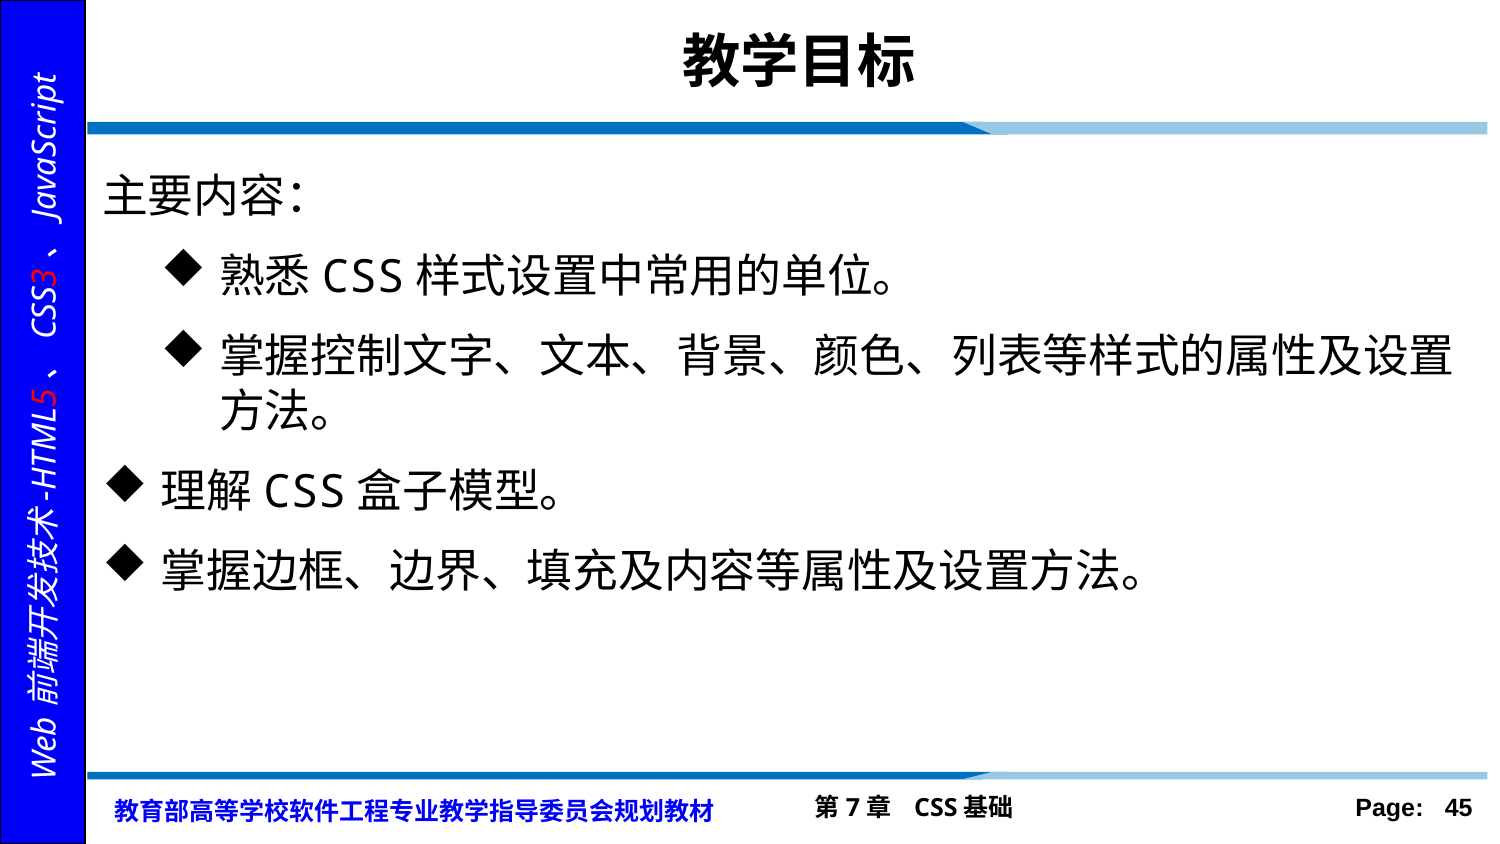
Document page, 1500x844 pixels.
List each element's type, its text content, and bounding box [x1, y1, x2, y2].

title 教学目标 [161, 11, 1436, 106]
text_box 主要内容： 熟悉CSS样式设置中常用的单位。 掌握控制文字、文本、背景、颜色、列表等样式的属性及设置方法。 理解CSS盒子模型。 掌握边框、边界、填充及内容等属性及设置方法。 [87, 159, 1488, 604]
